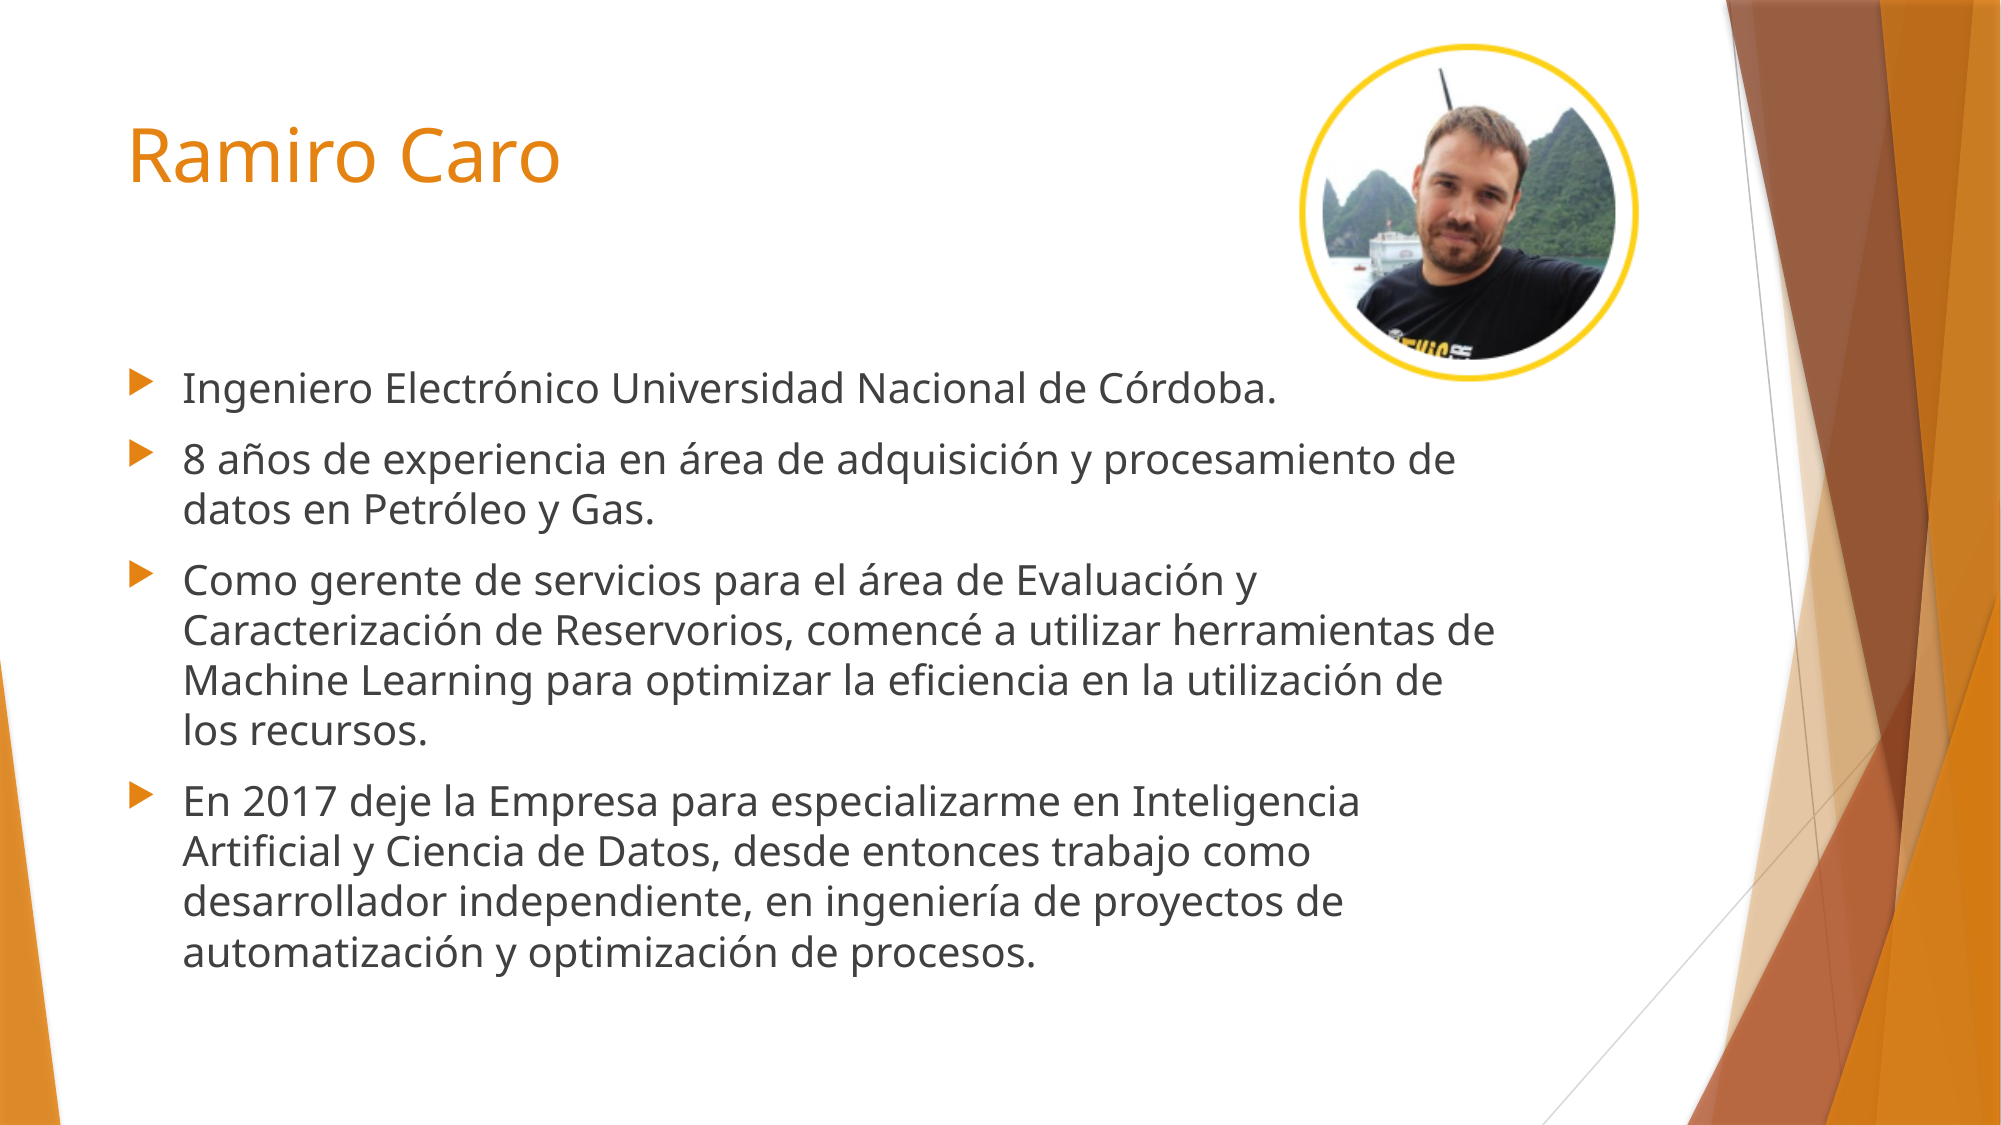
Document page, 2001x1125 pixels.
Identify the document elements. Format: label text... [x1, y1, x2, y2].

picture [1261, 15, 1698, 401]
title Ramiro Caro [111, 99, 1256, 317]
list Ingeniero Electrónico Universidad Nacional de Córdoba. 8 años de experiencia en área de adquisición y procesamiento de datos en Petróleo y Gas. Como gerente de servicios para el área de Evaluación y Caracterización de Reservorios, comencé a utilizar herramientas de Machine Learning para optimizar la eficiencia en la utilización de los recursos. En 2017 deje la Empresa para especializarme en Inteligencia Artificial y Ciencia de Datos, desde entonces trabajo como desarrollador independiente, en ingeniería de proyectos de automatización y optimización de procesos. [111, 354, 1522, 992]
